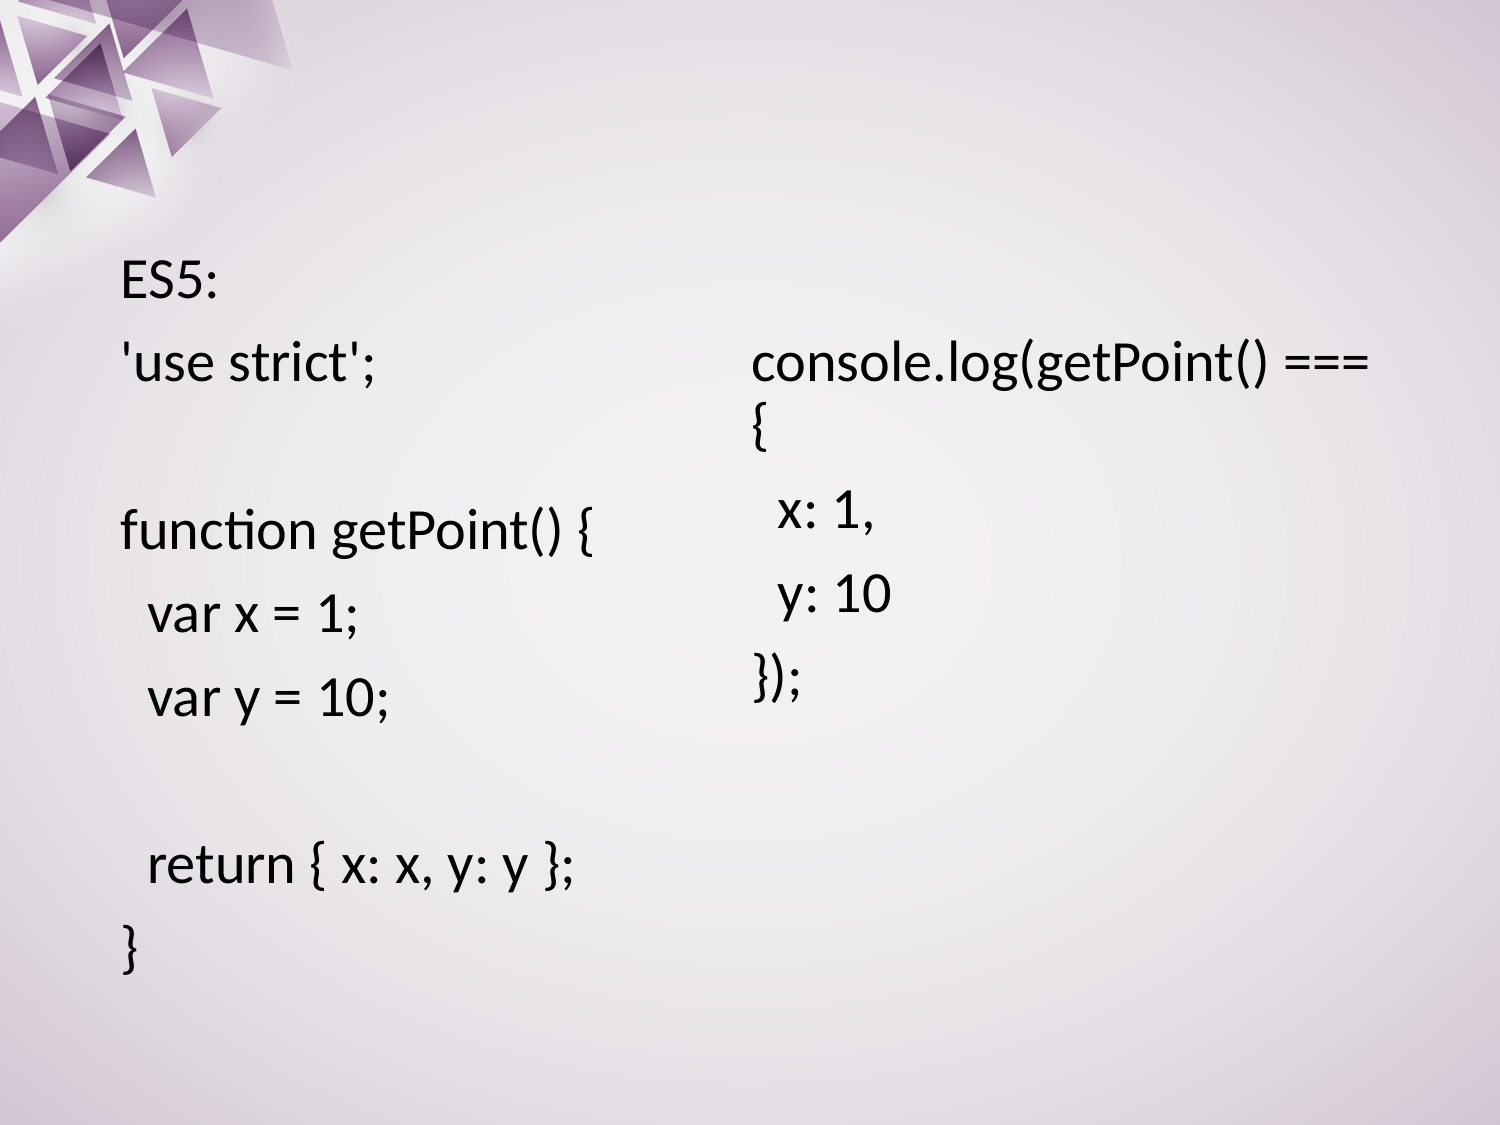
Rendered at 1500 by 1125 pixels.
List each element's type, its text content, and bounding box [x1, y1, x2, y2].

picture [0, 0, 1500, 1125]
list ES5: 'use strict'; function getPoint() { var x = 1; var y = 10; return { x: x, y: y }; } console.log(getPoint() === { x: 1, y: 10 }); [105, 240, 1397, 1014]
